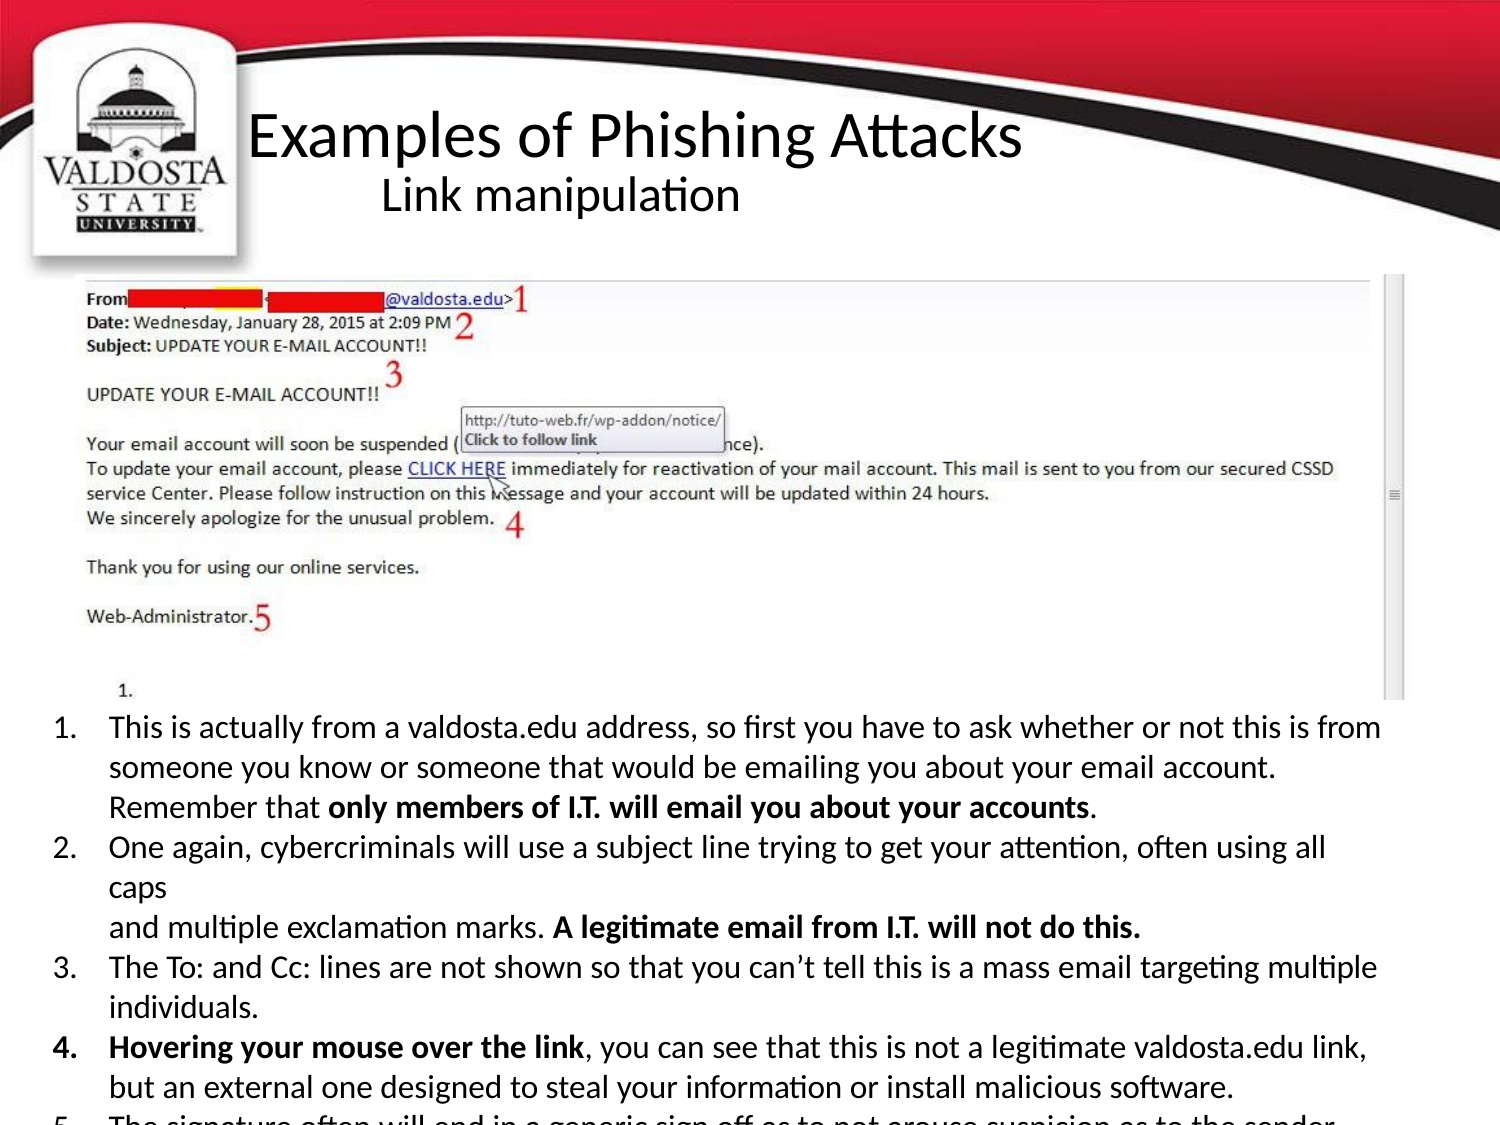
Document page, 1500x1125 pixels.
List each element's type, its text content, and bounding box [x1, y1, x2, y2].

title Examples of Phishing Attacks Link manipulation [245, 97, 1255, 272]
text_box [37, 273, 1438, 1120]
picture [0, 0, 1500, 286]
